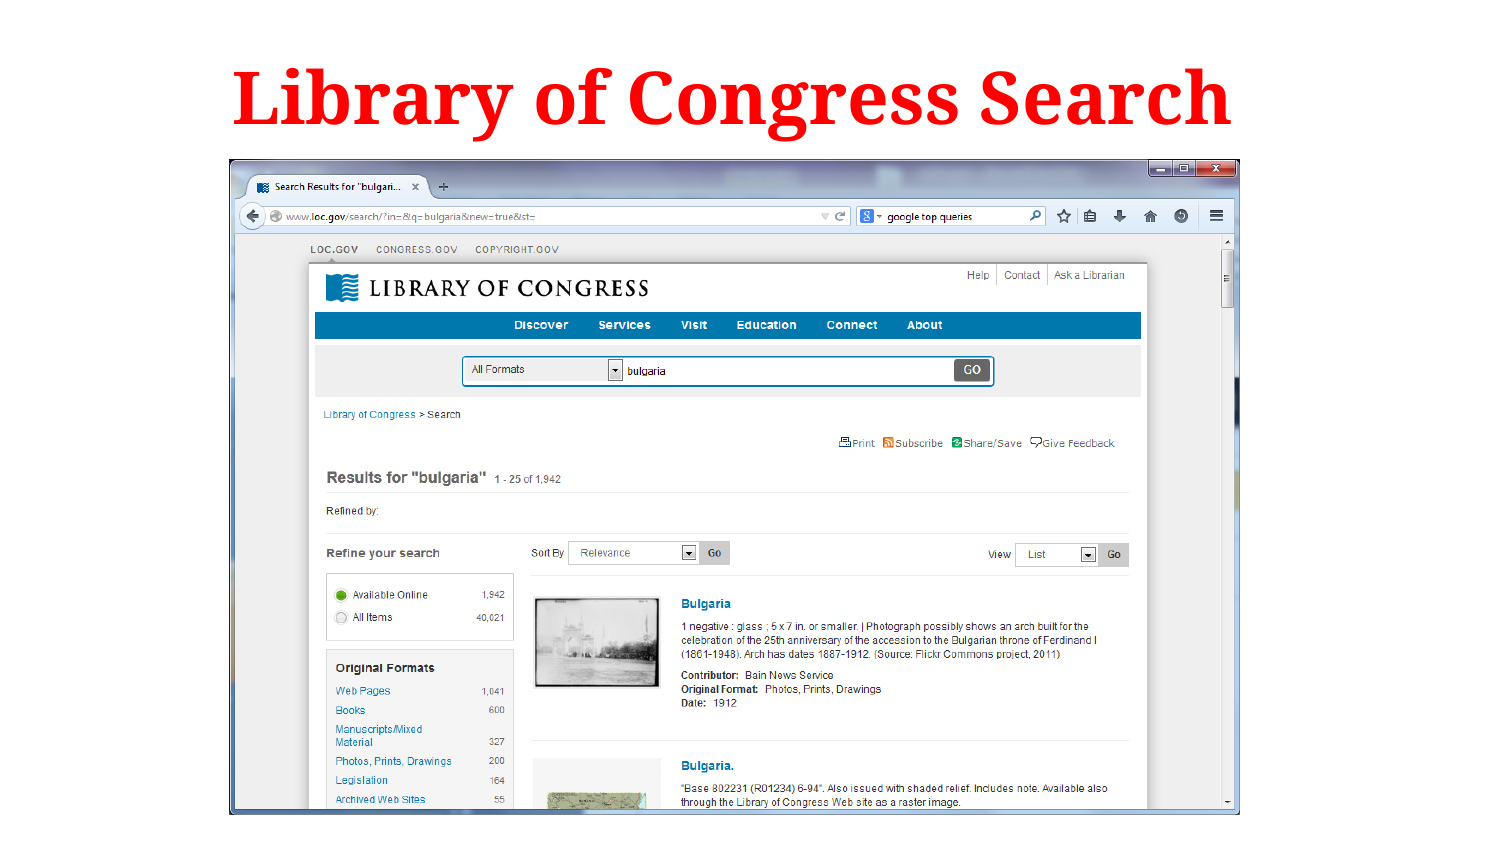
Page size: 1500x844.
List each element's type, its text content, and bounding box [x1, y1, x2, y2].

title Library of Congress Search [41, 44, 1425, 160]
picture [229, 159, 1240, 815]
